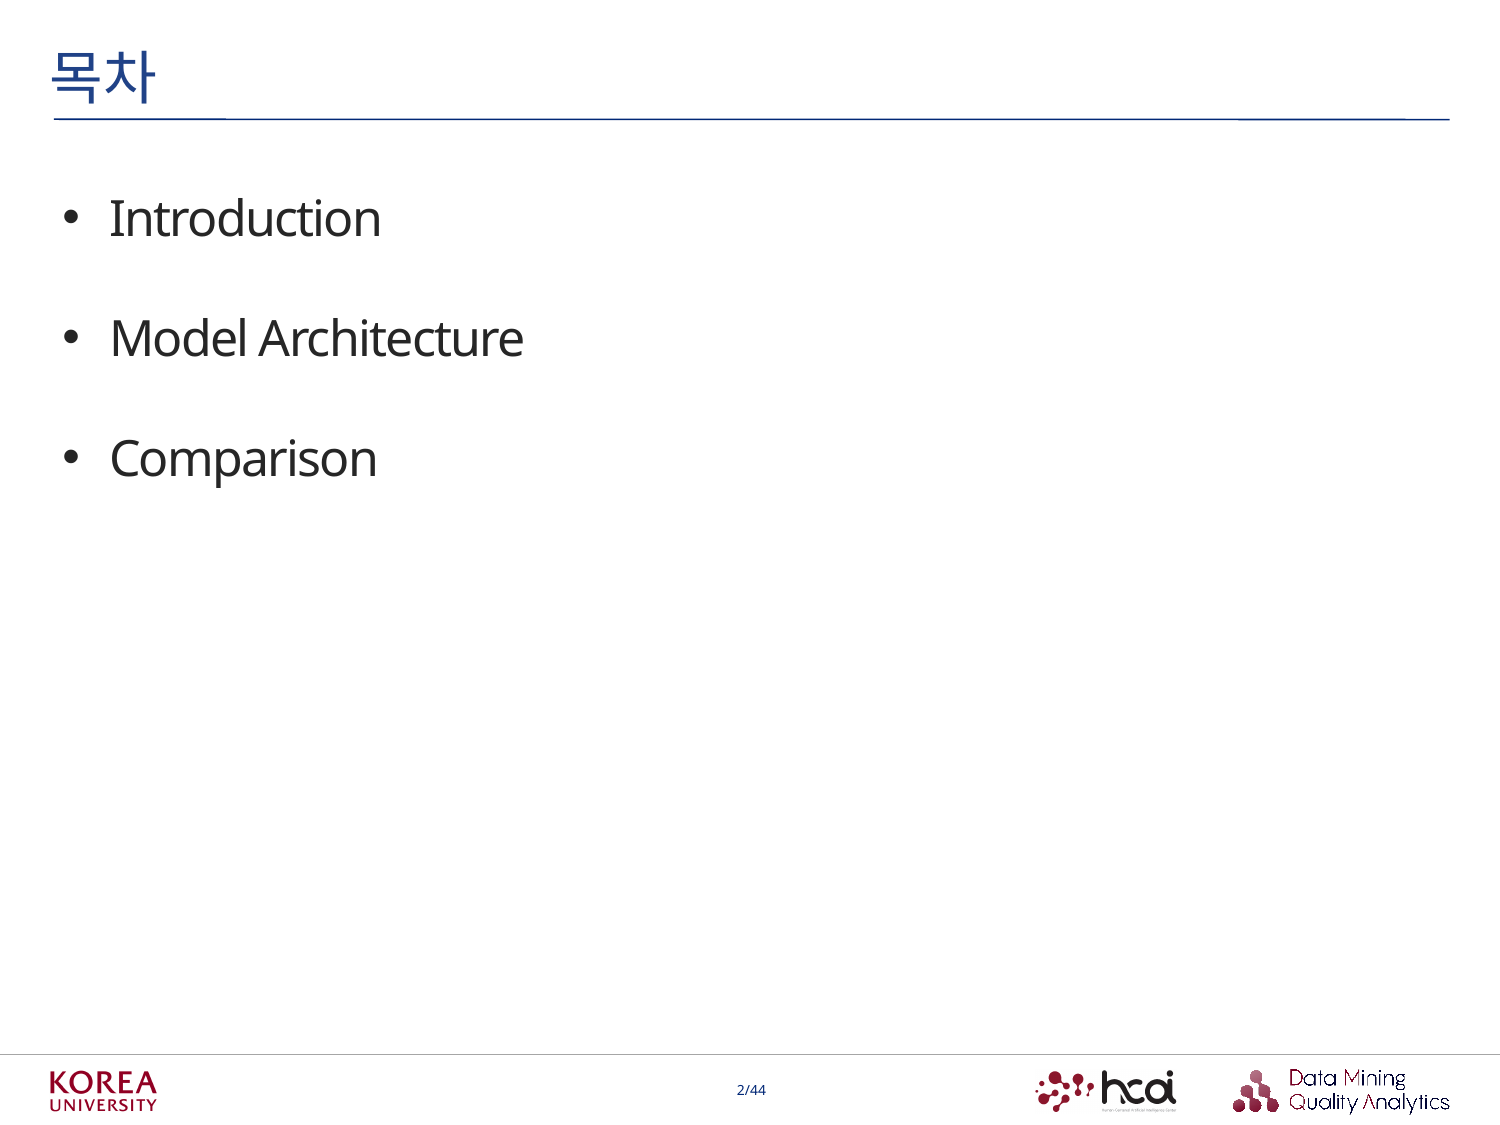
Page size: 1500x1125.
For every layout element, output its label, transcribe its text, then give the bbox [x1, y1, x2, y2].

picture [1231, 1068, 1450, 1115]
picture [49, 1070, 157, 1113]
text_box 목차 [34, 33, 185, 119]
picture [1035, 1069, 1177, 1114]
text_box Introduction Model Architecture Comparison [47, 119, 1350, 495]
